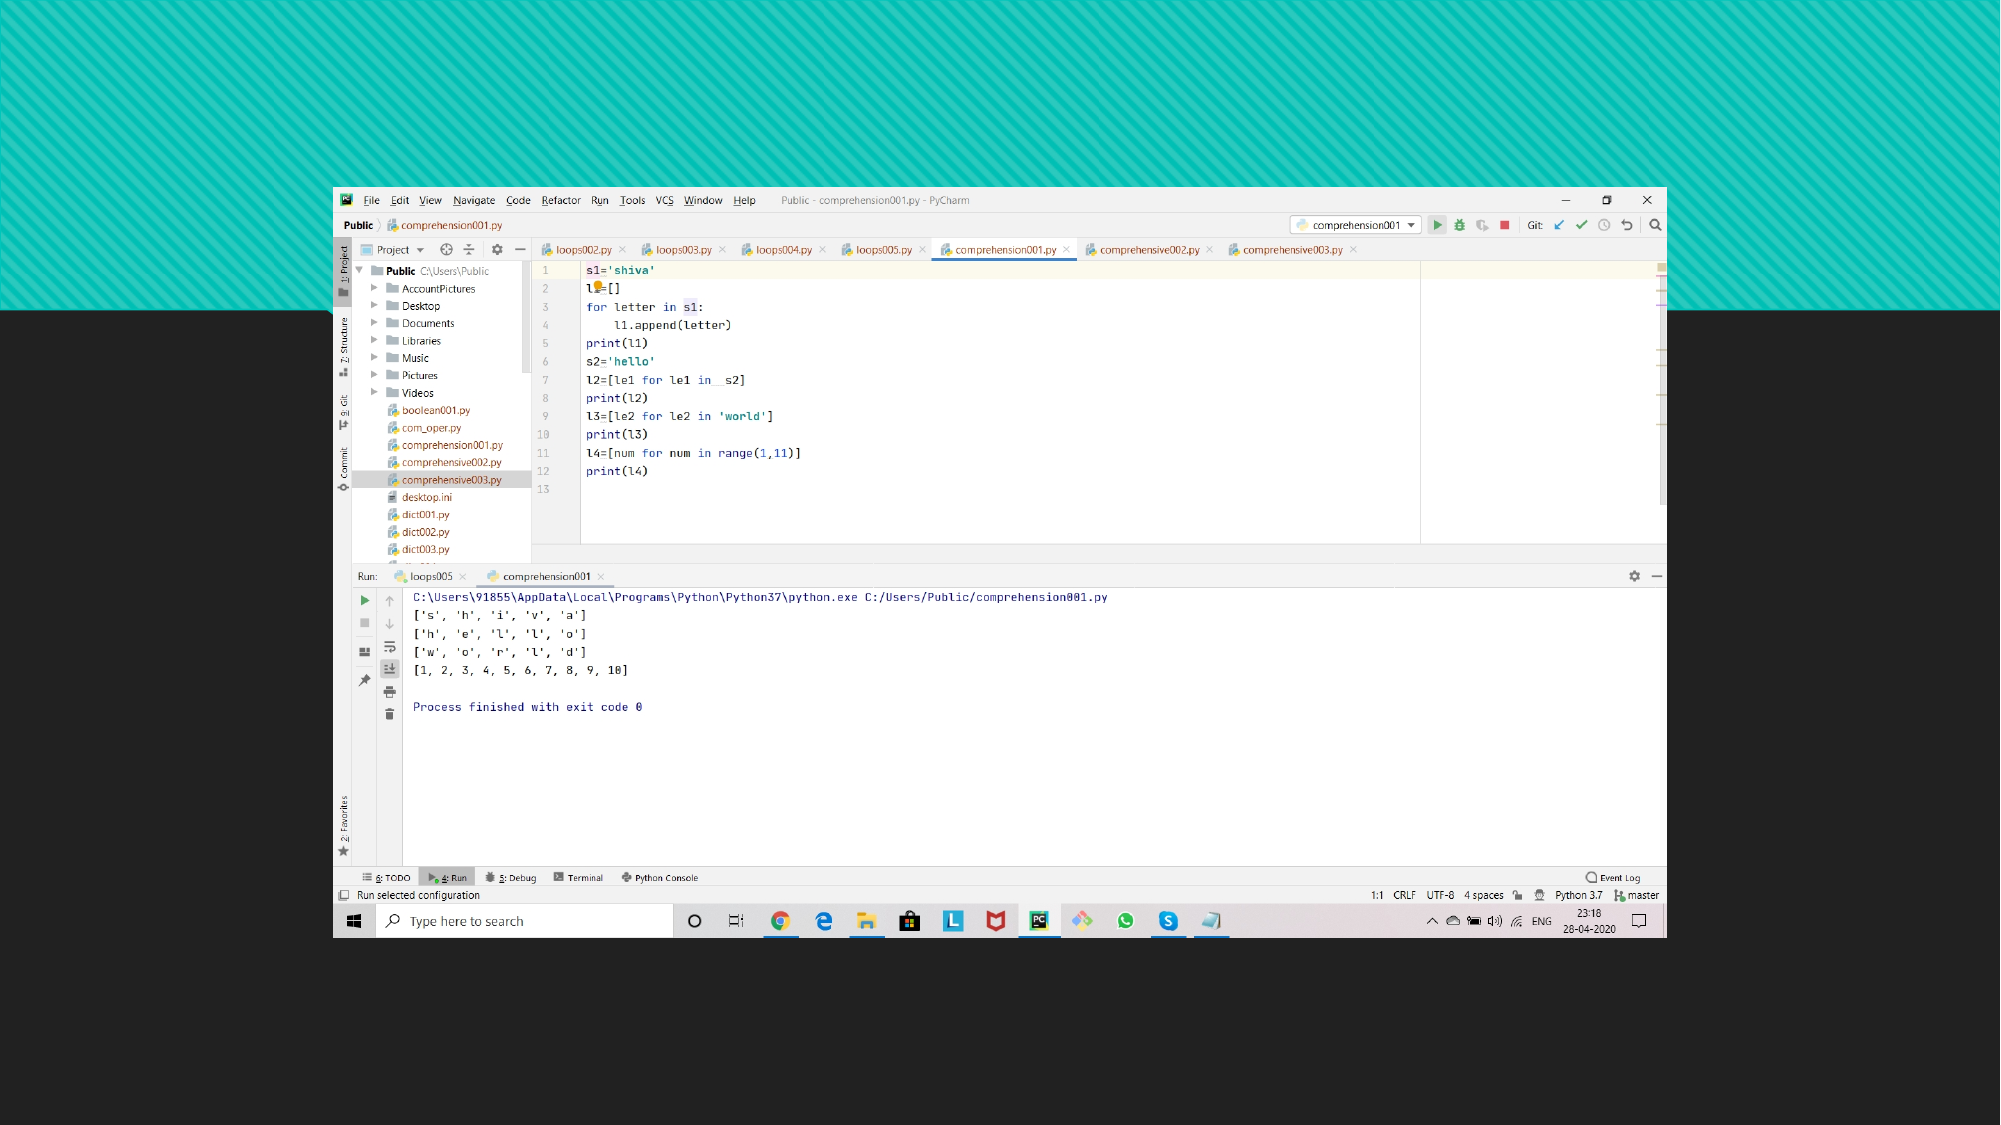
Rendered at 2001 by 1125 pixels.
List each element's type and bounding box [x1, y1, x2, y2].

picture [332, 187, 1667, 938]
